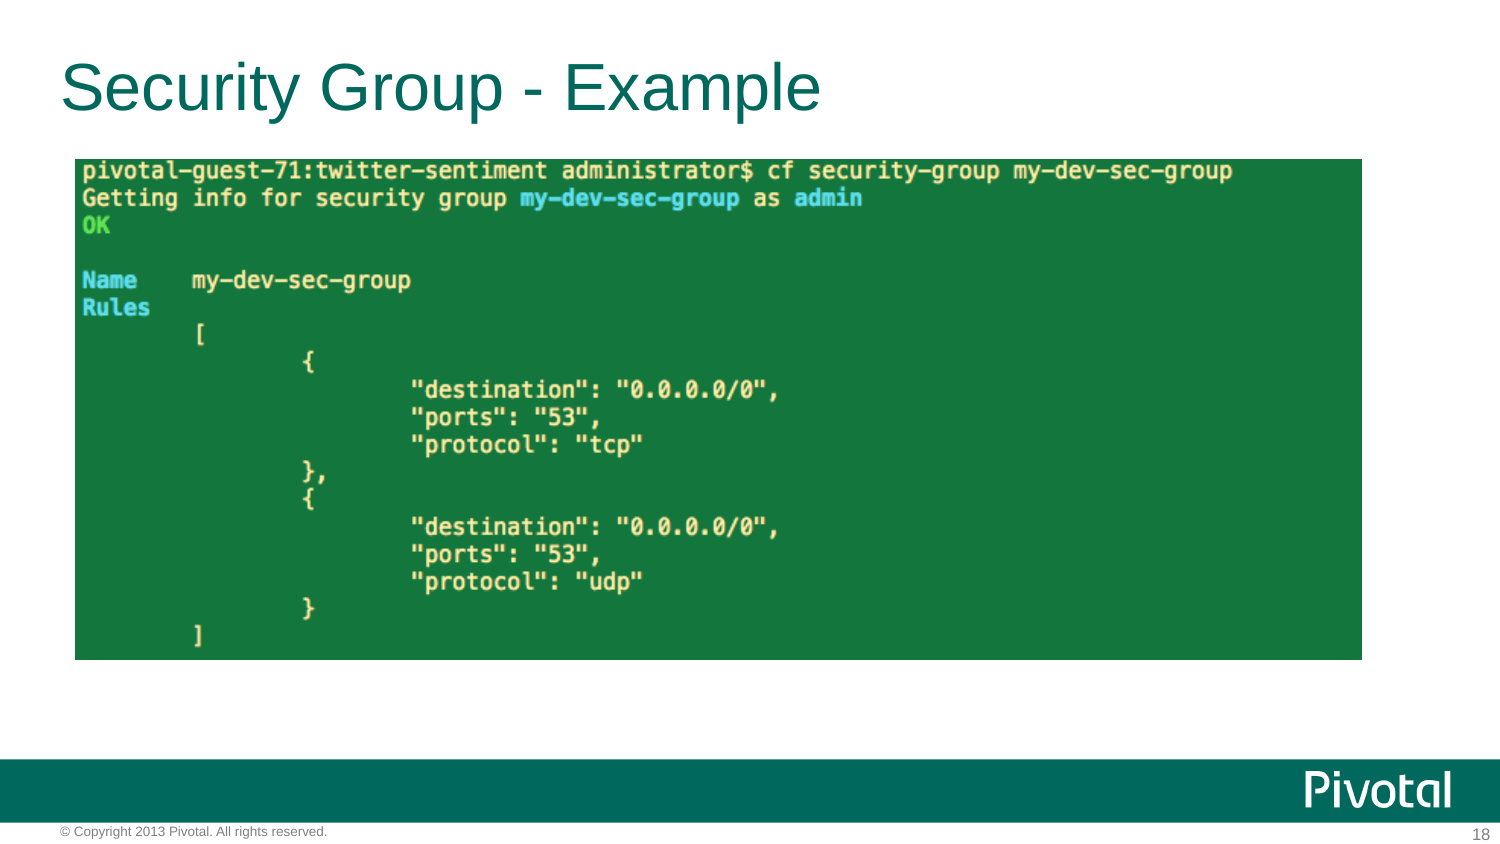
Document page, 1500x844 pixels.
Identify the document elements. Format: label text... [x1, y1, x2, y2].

picture [75, 159, 1362, 660]
title Security Group - Example [60, 53, 1440, 129]
picture [1304, 768, 1452, 811]
